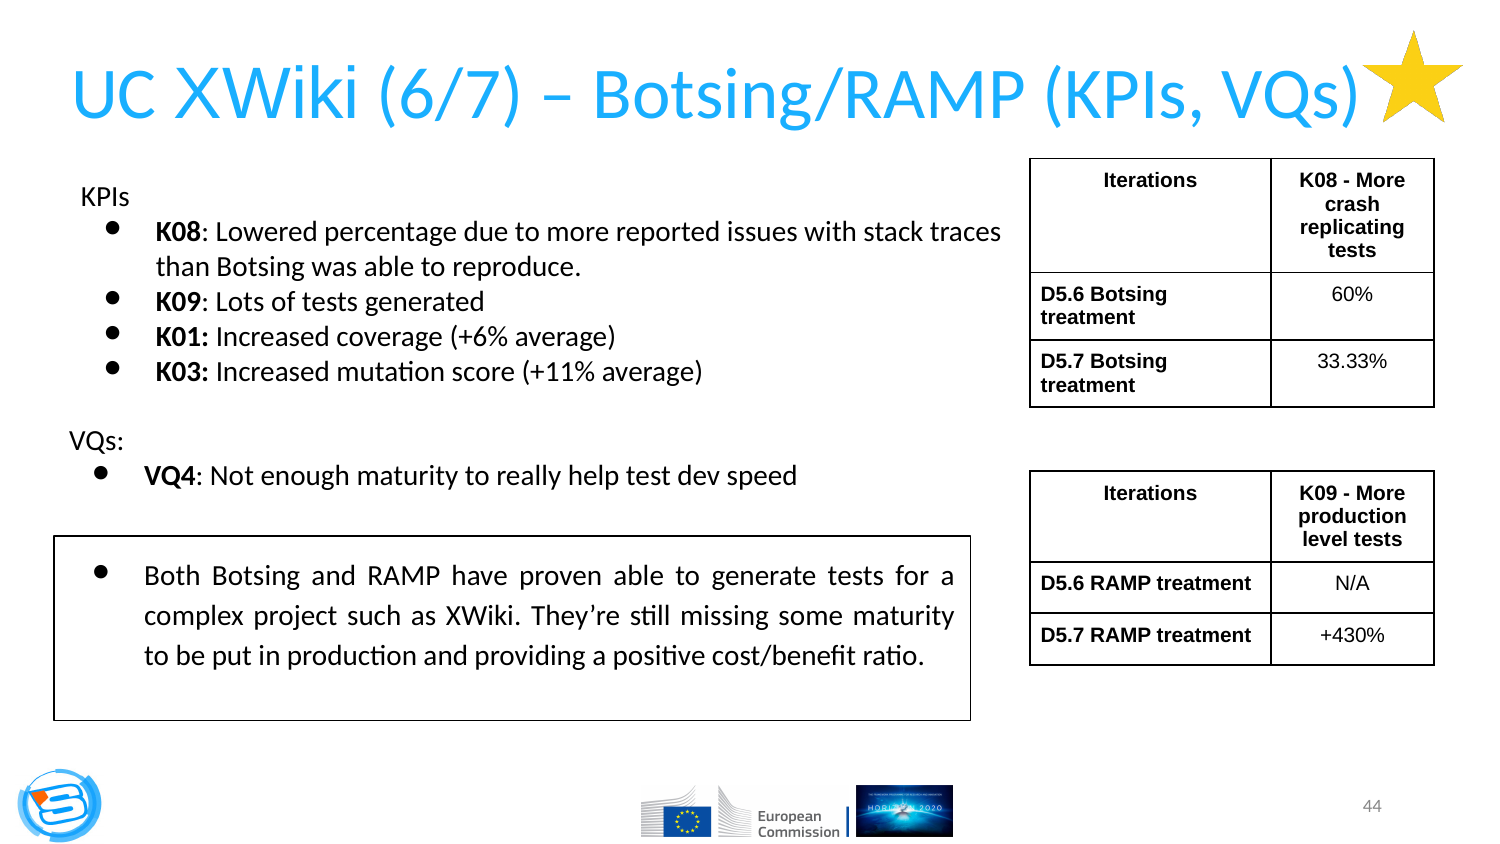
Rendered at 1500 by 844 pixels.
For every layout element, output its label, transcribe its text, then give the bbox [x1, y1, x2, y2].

table_cell D5.7 RAMP treatment [1031, 614, 1270, 664]
text_box KPIs K08: Lowered percentage due to more reported issues with stack traces than Botsing was able to reproduce. K09: Lots of tests generated K01: Increased coverage (+6% average) K03: Increased mutation score (+11% average) [65, 162, 1018, 394]
picture [1359, 28, 1467, 136]
table_header K09 - More production level tests [1272, 472, 1433, 561]
table_cell +430% [1272, 614, 1433, 664]
picture [641, 785, 849, 837]
picture [15, 767, 104, 844]
table_cell 33.33% [1272, 341, 1433, 406]
text_box Both Botsing and RAMP have proven able to generate tests for a complex project such as XWiki. They’re still missing some maturity to be put in production and providing a positive cost/benefit ratio. [54, 535, 971, 721]
table_cell N/A [1272, 563, 1433, 612]
text_box VQs: VQ4: Not enough maturity to really help test dev speed [54, 406, 991, 528]
table_header Iterations [1031, 472, 1270, 561]
table_cell 60% [1272, 273, 1433, 339]
picture [856, 785, 953, 837]
text_box UC XWiki (6/7) – Botsing/RAMP (KPIs, VQs) [65, 28, 1435, 150]
table_cell D5.6 RAMP treatment [1031, 563, 1270, 612]
table_header K08 - More crash replicating tests [1272, 159, 1433, 272]
table_cell D5.7 Botsing treatment [1031, 341, 1270, 406]
slide_number ‹#› [1059, 782, 1397, 827]
table_cell D5.6 Botsing treatment [1031, 273, 1270, 339]
table_header Iterations [1031, 159, 1270, 272]
